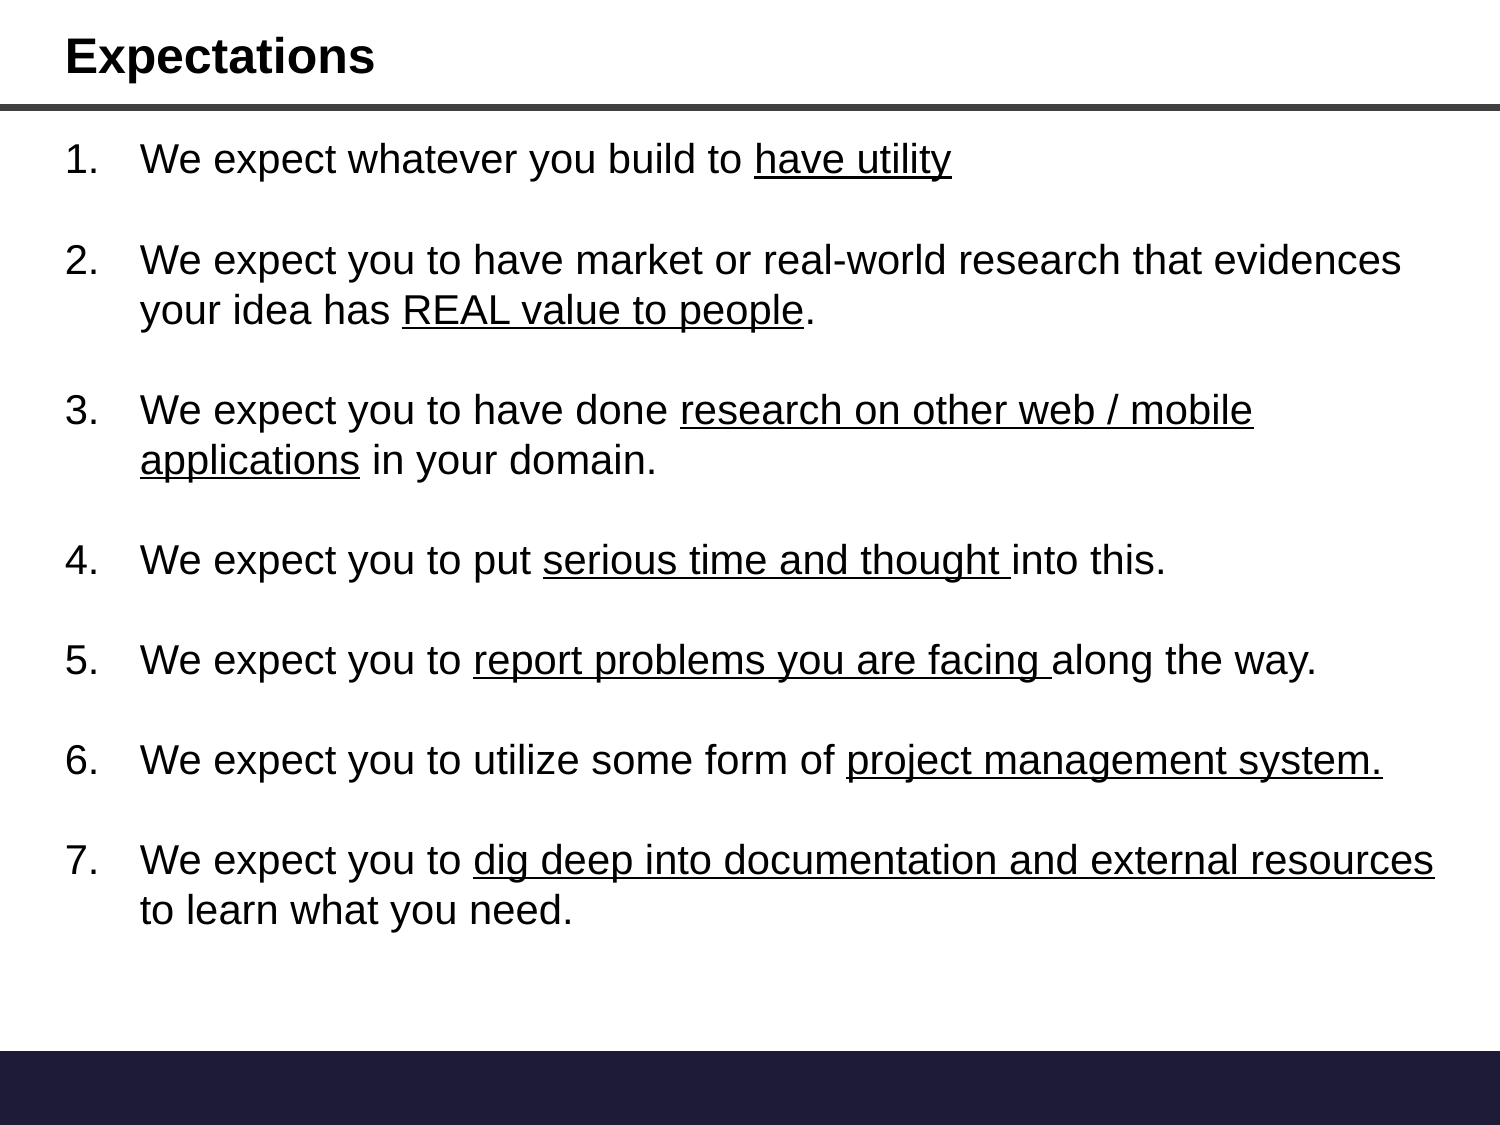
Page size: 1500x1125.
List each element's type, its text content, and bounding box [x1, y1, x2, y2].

text_box We expect whatever you build to have utility We expect you to have market or real-world research that evidences your idea has REAL value to people. We expect you to have done research on other web / mobile applications in your domain. We expect you to put serious time and thought into this. We expect you to report problems you are facing along the way. We expect you to utilize some form of project management system. We expect you to dig deep into documentation and external resources to learn what you need. [50, 124, 1483, 940]
text_box Expectations [49, 16, 1163, 91]
